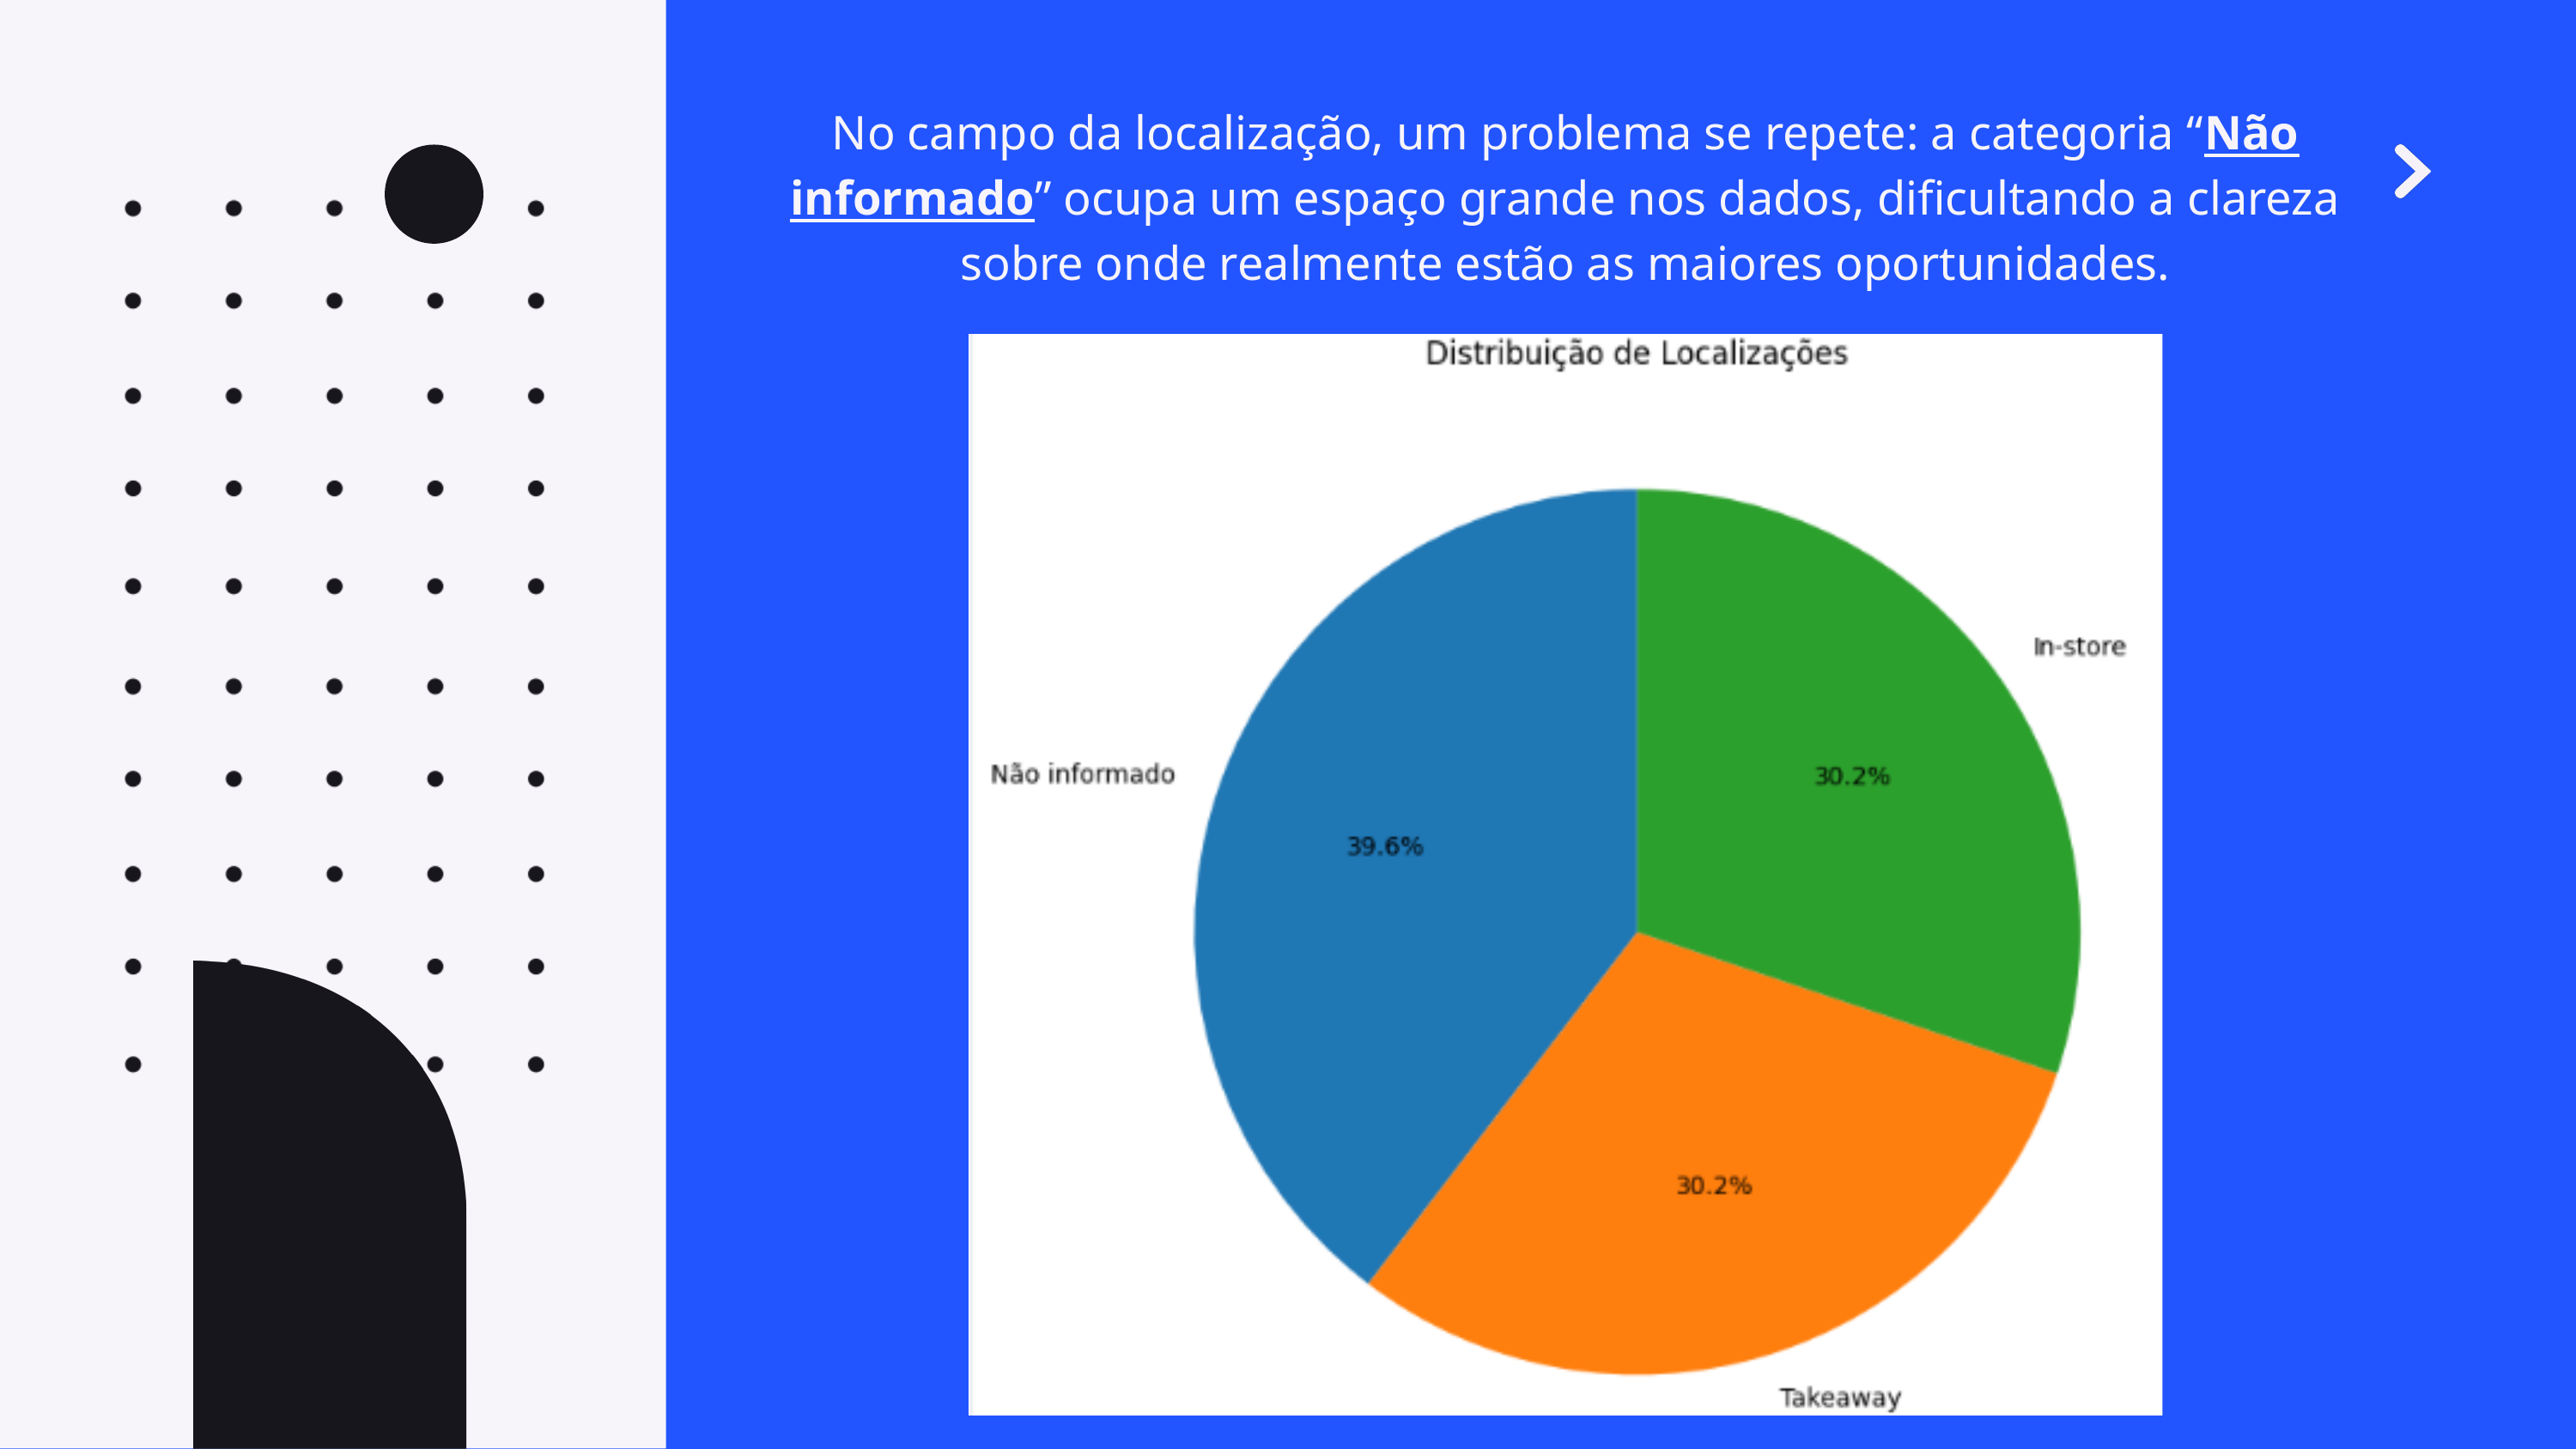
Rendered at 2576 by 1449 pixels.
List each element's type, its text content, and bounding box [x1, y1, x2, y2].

text_box [193, 961, 467, 1449]
text_box [0, 0, 666, 1449]
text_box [384, 144, 484, 244]
text_box No campo da localização, um problema se repete: a categoria “Não informado” ocupa um espaço grande nos dados, dificultando a clareza sobre onde realmente estão as maiores oportunidades. [736, 94, 2396, 290]
text_box [114, 672, 551, 1078]
text_box [969, 334, 2163, 1416]
text_box [2396, 144, 2432, 198]
text_box [114, 194, 551, 600]
